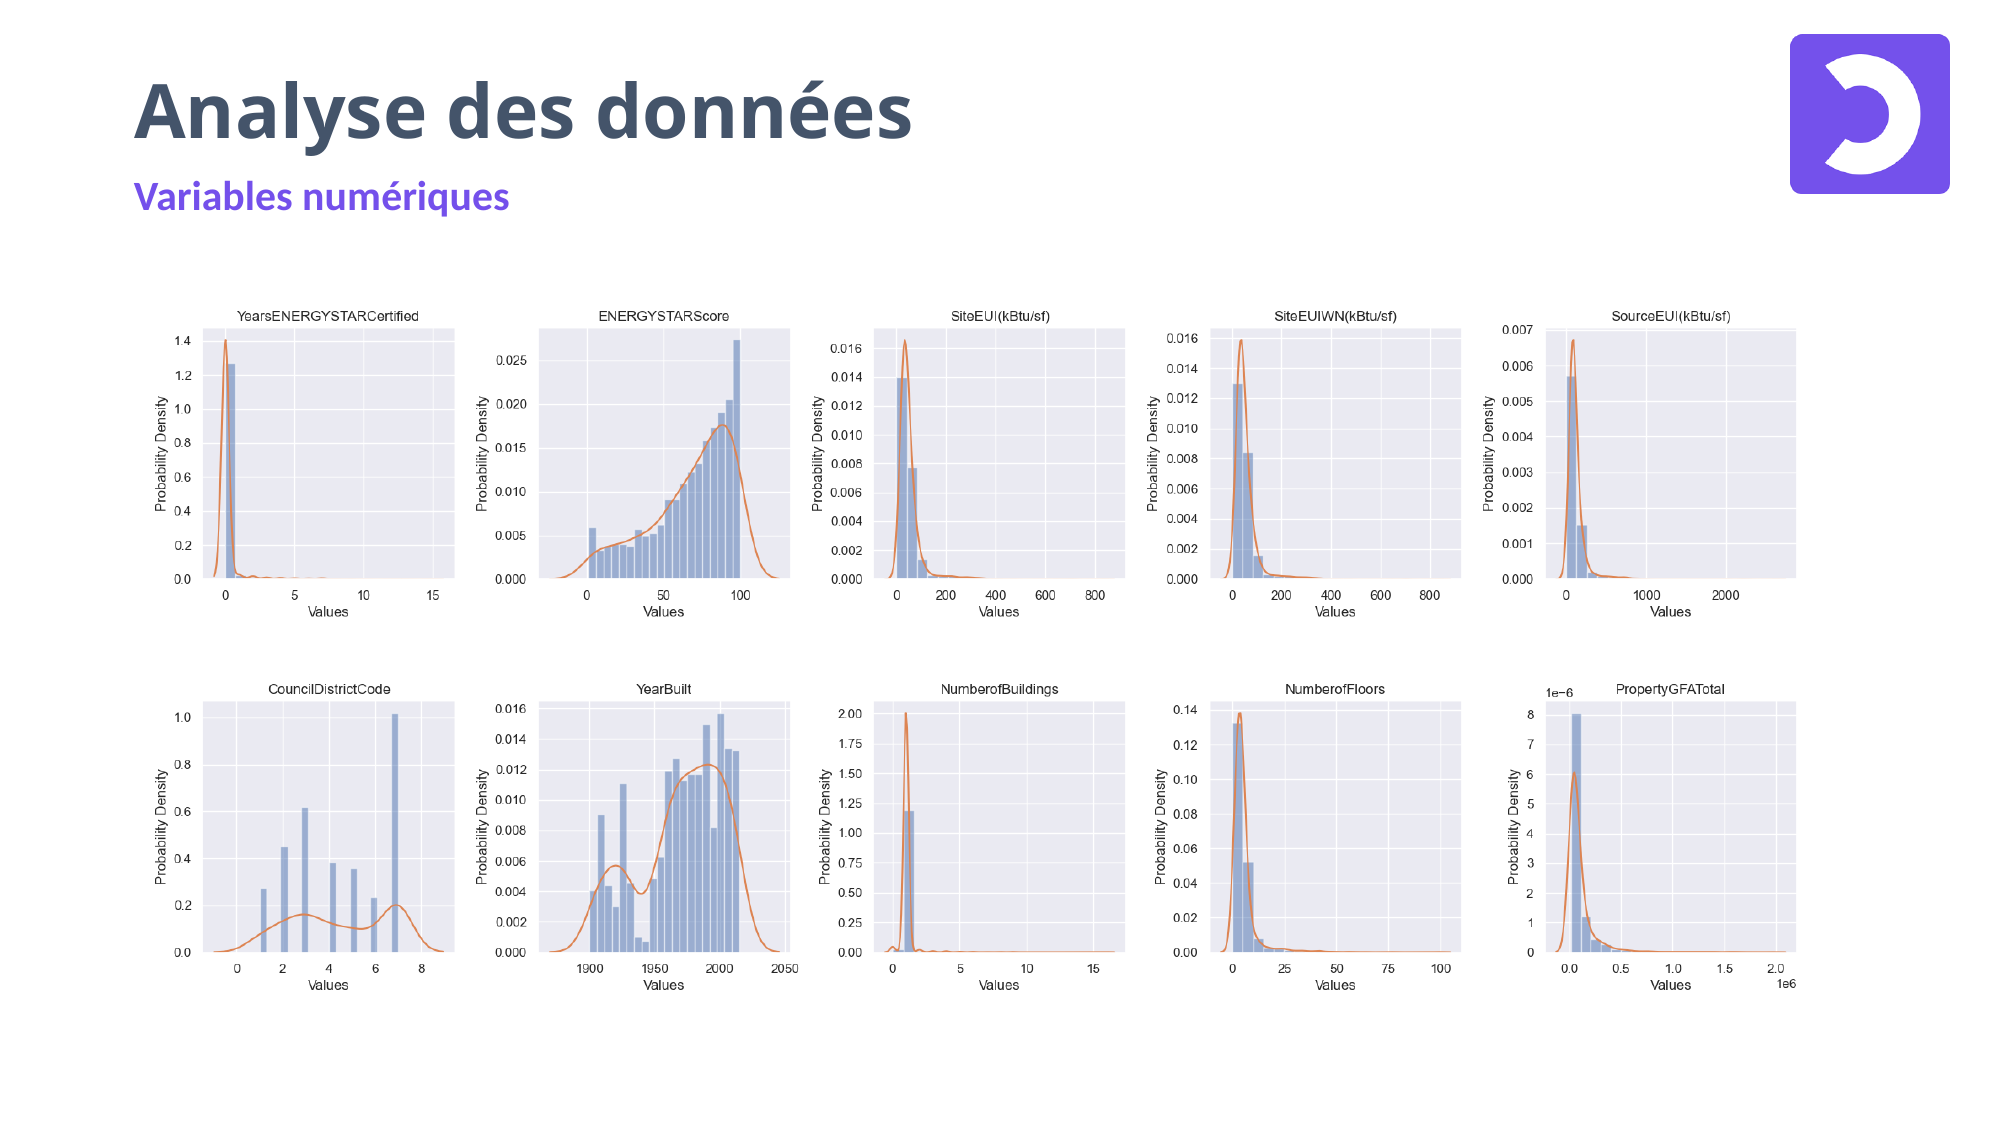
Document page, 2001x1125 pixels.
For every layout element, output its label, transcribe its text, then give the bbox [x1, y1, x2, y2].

title Analyse des données [119, 34, 1616, 161]
picture [133, 289, 1805, 638]
text_box Variables numériques [119, 161, 1950, 226]
picture [1789, 34, 1950, 194]
picture [133, 675, 1805, 999]
